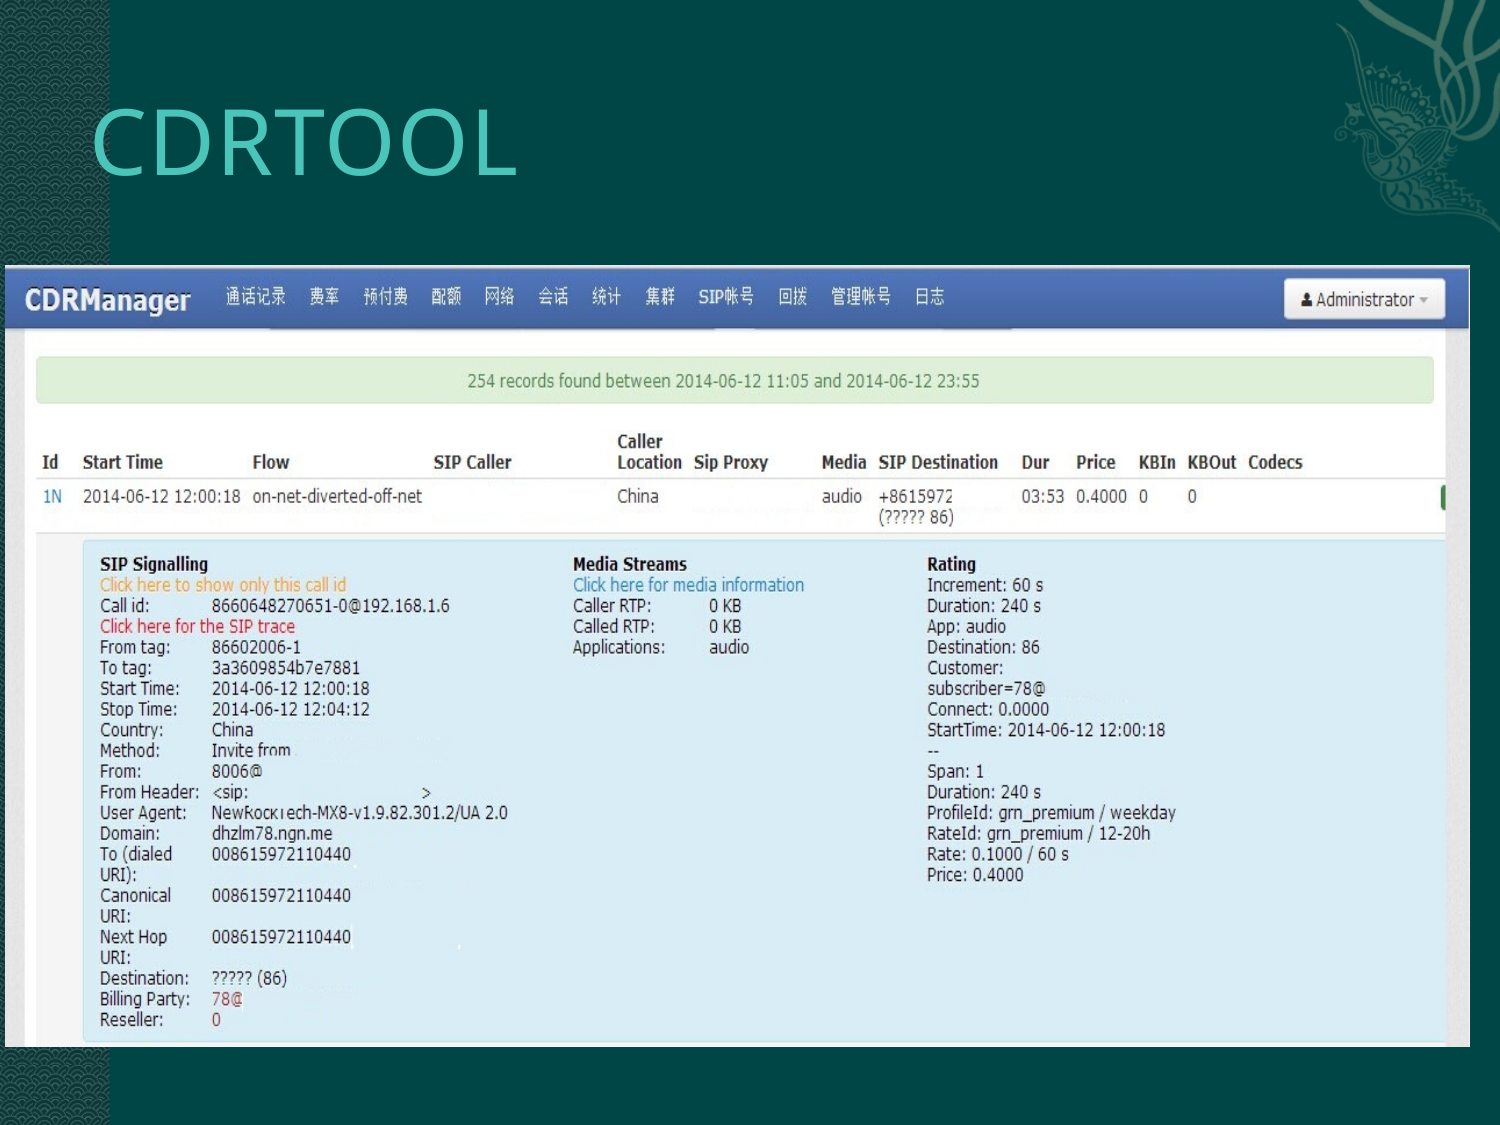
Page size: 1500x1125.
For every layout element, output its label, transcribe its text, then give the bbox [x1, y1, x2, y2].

title CDRTOOL [75, 45, 1351, 233]
picture [0, 0, 1470, 1125]
